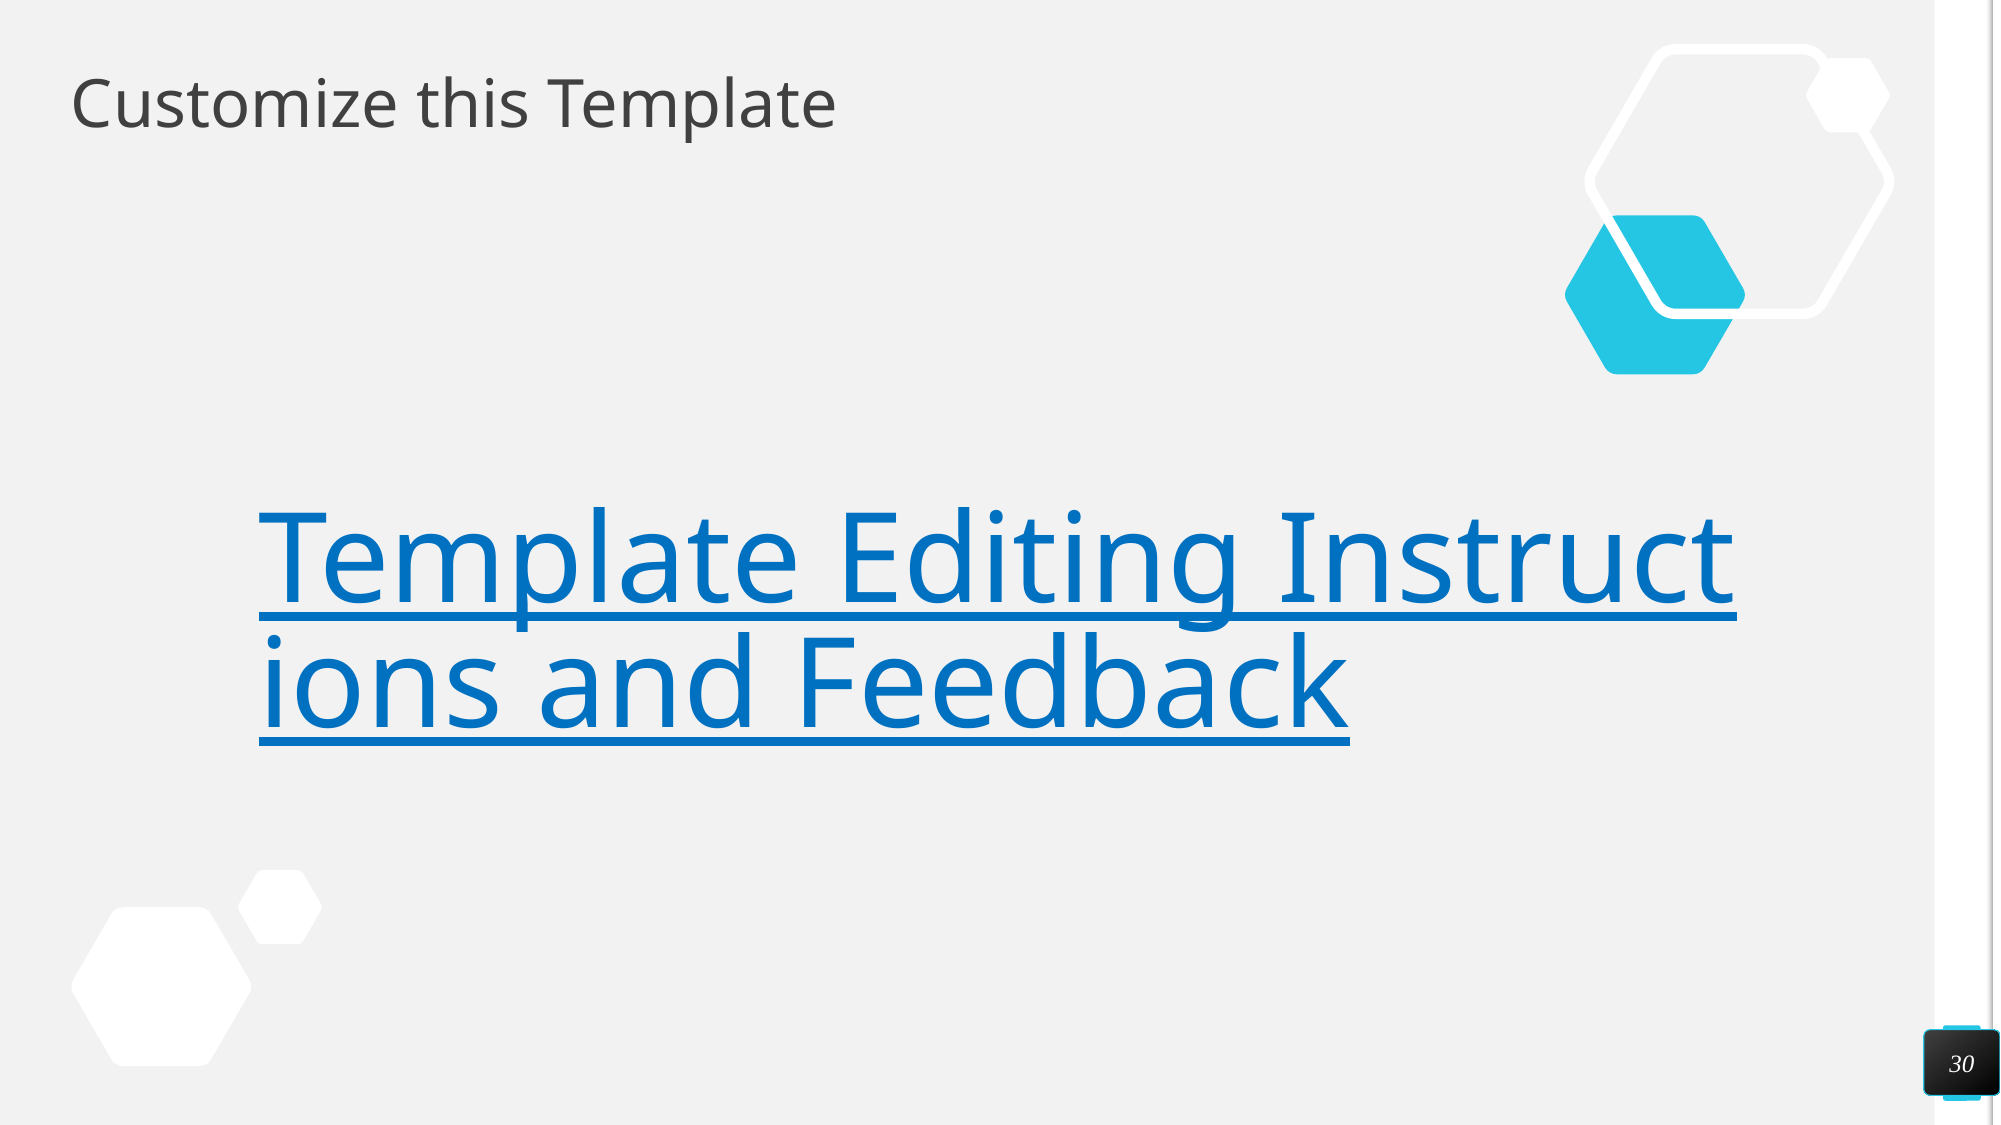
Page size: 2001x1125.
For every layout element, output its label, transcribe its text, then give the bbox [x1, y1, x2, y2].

slide_number 30 [1923, 1029, 2000, 1096]
list Template Editing Instructions and Feedback [258, 355, 1742, 770]
title Customize this Template [70, 70, 1930, 142]
